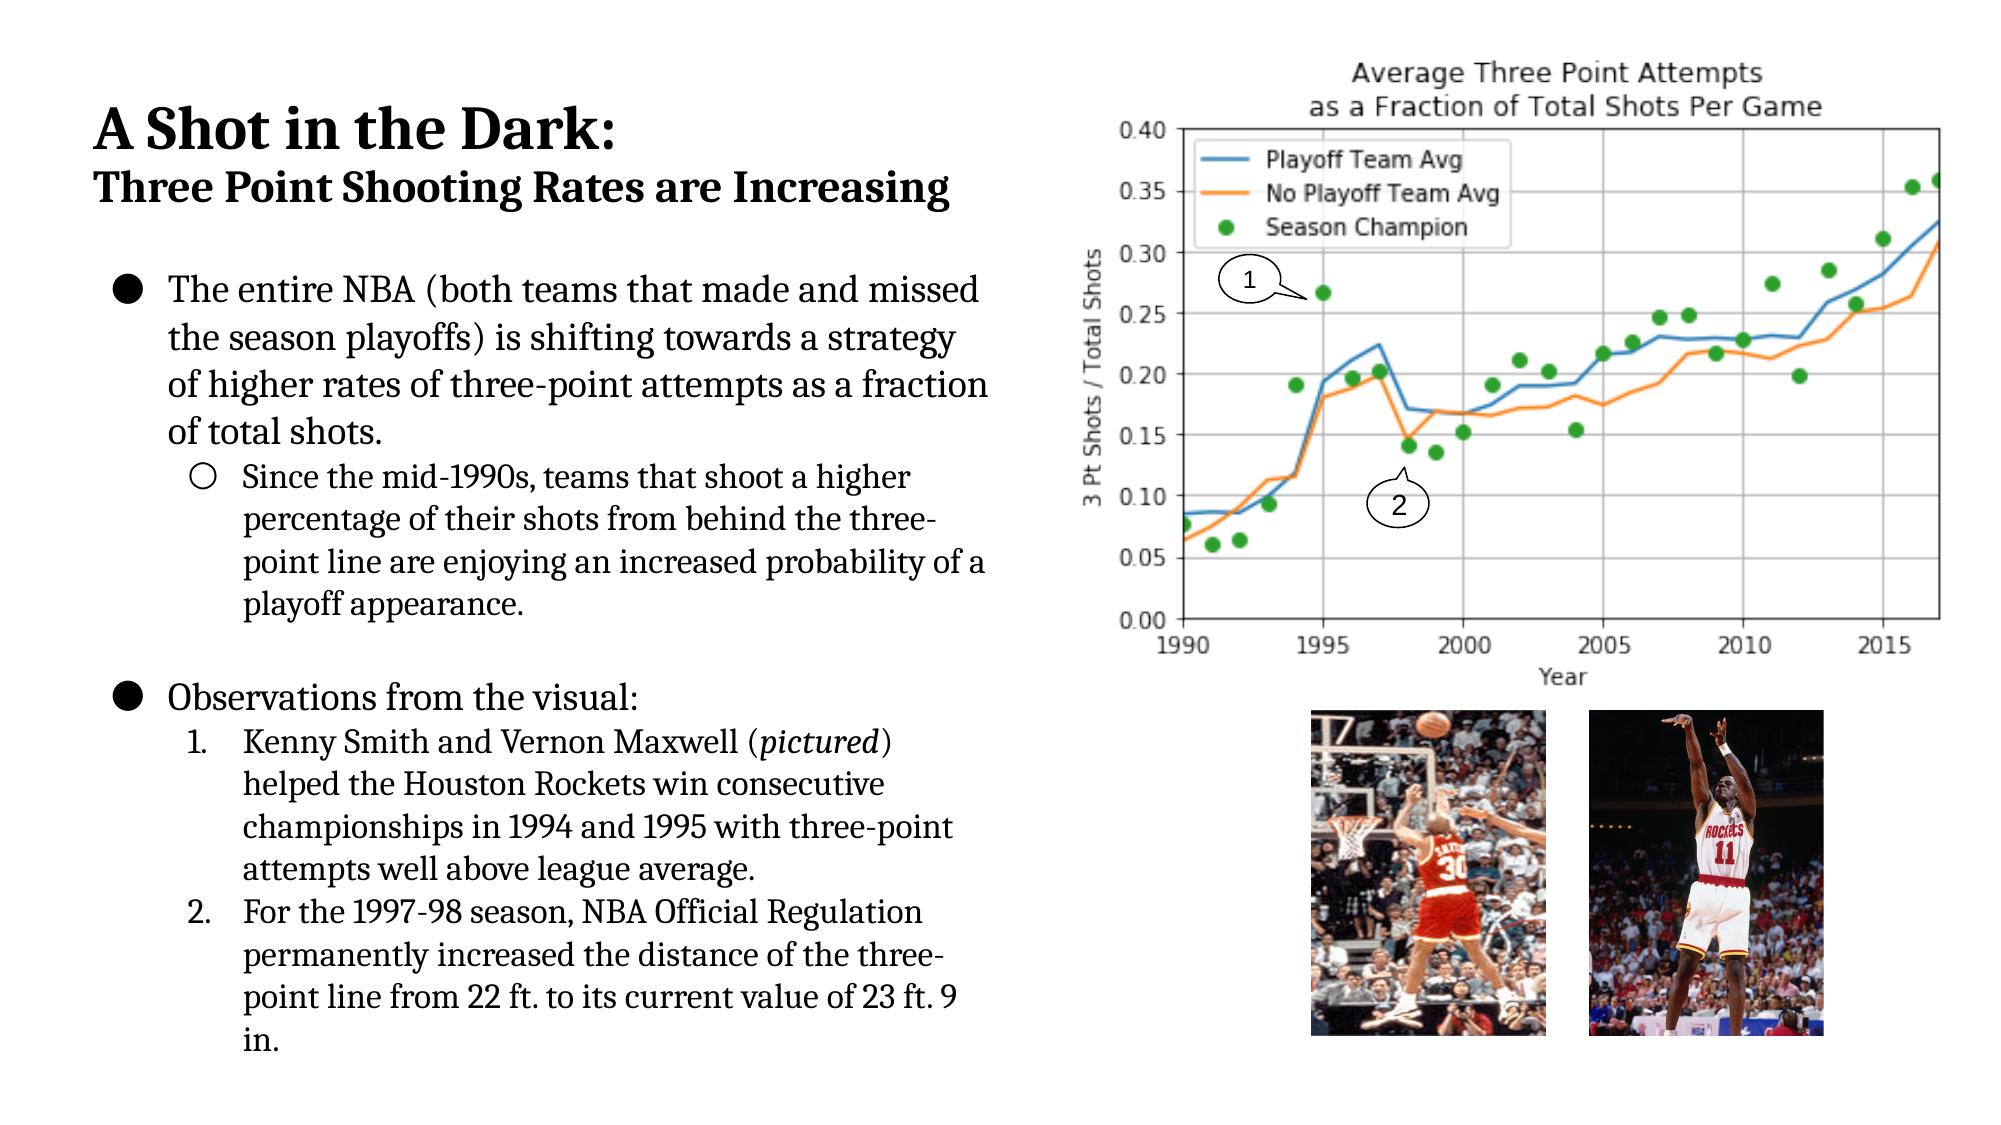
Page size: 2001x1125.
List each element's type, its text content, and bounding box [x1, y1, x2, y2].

picture [1069, 0, 2000, 1036]
text_box The entire NBA (both teams that made and missed the season playoffs) is shifting towards a strategy of higher rates of three-point attempts as a fraction of total shots. Since the mid-1990s, teams that shoot a higher percentage of their shots from behind the three-point line are enjoying an increased probability of a playoff appearance. Observations from the visual: Kenny Smith and Vernon Maxwell (pictured) helped the Houston Rockets win consecutive championships in 1994 and 1995 with three-point attempts well above league average. For the 1997-98 season, NBA Official Regulation permanently increased the distance of the three-point line from 22 ft. to its current value of 23 ft. 9 in. [78, 247, 1008, 1049]
title A Shot in the Dark: Three Point Shooting Rates are Increasing [78, 53, 1008, 221]
